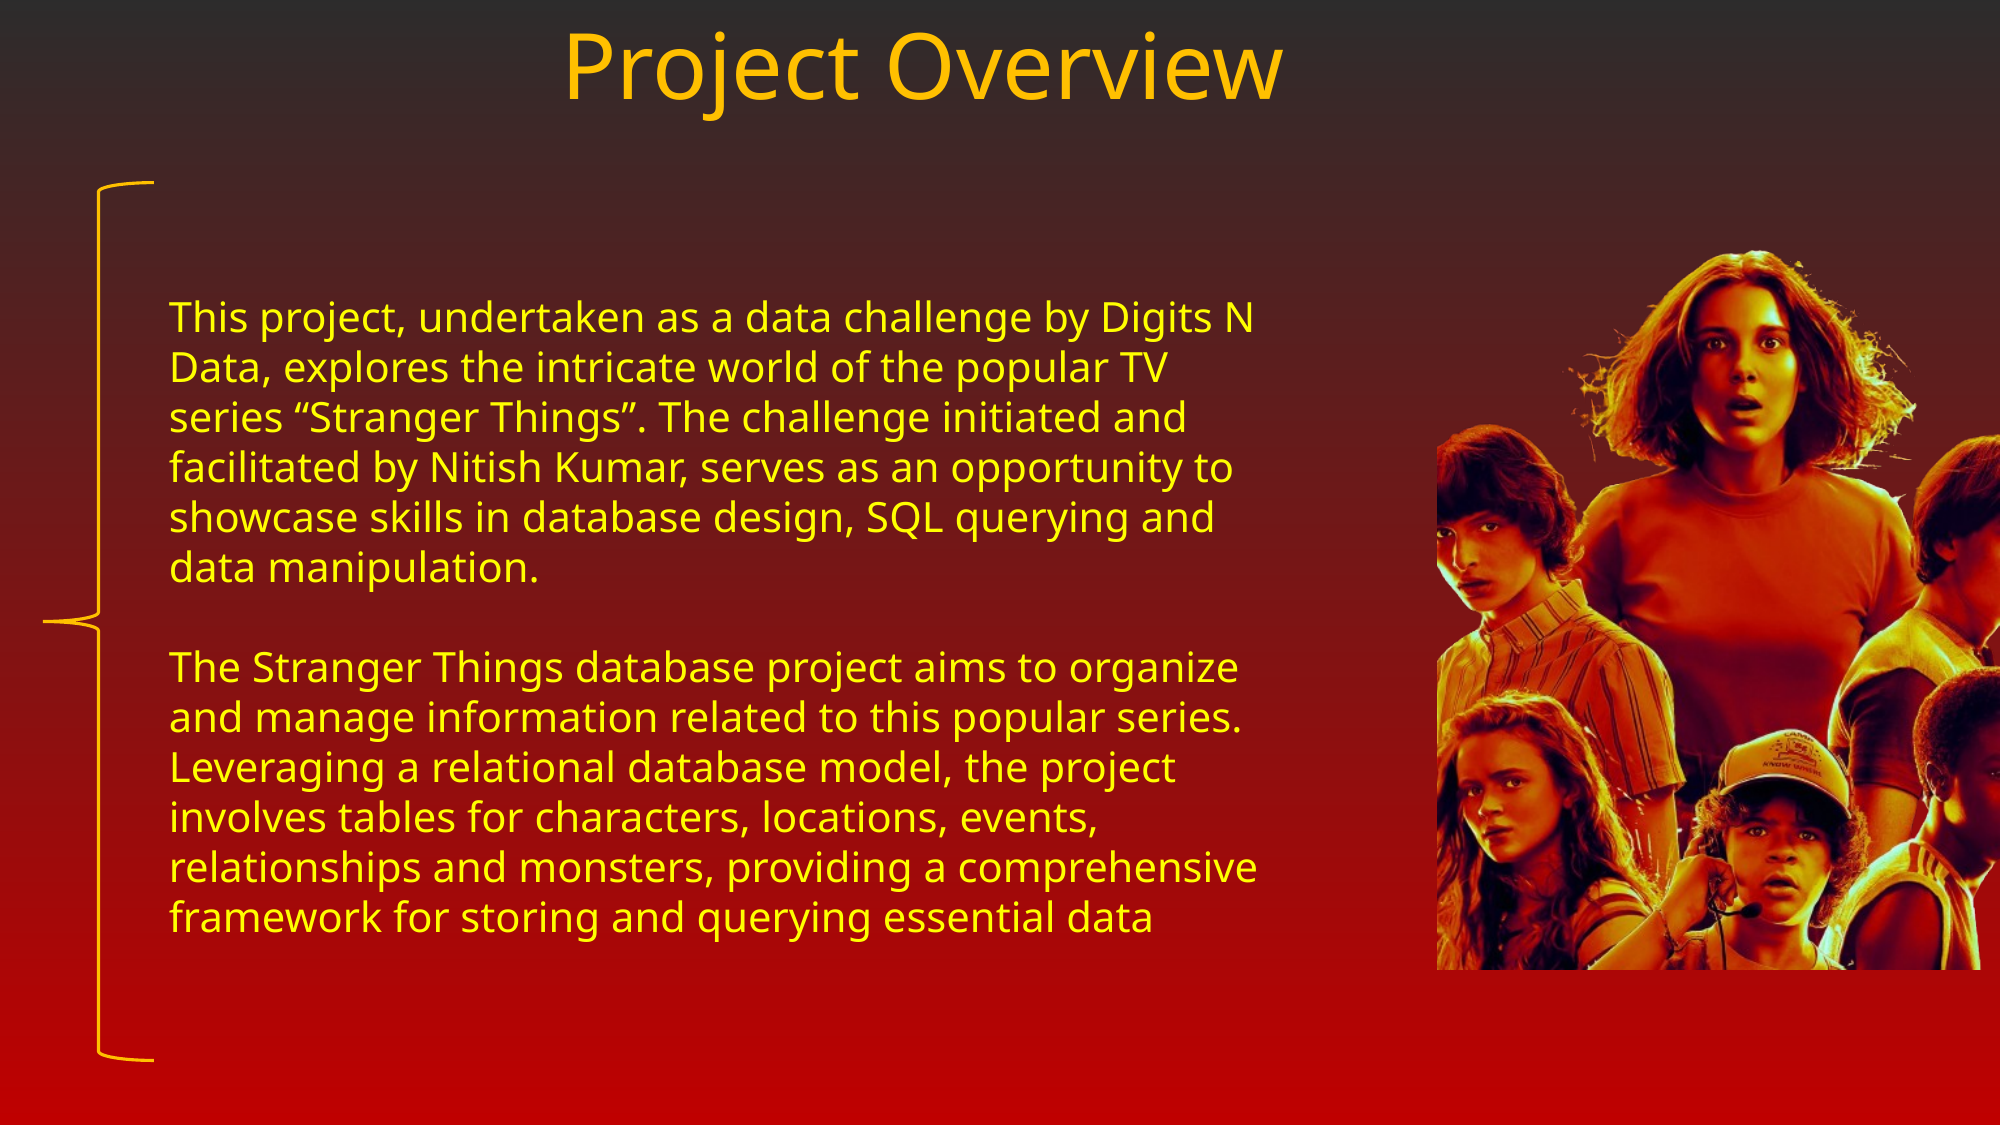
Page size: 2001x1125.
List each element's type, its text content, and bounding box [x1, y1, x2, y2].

text_box This project, undertaken as a data challenge by Digits N Data, explores the intricate world of the popular TV series “Stranger Things”. The challenge initiated and facilitated by Nitish Kumar, serves as an opportunity to showcase skills in database design, SQL querying and data manipulation. The Stranger Things database project aims to organize and manage information related to this popular series. Leveraging a relational database model, the project involves tables for characters, locations, events, relationships and monsters, providing a comprehensive framework for storing and querying essential data [153, 283, 1302, 949]
picture [1437, 218, 2000, 971]
text_box [42, 181, 154, 1063]
text_box Project Overview [546, 0, 1300, 125]
